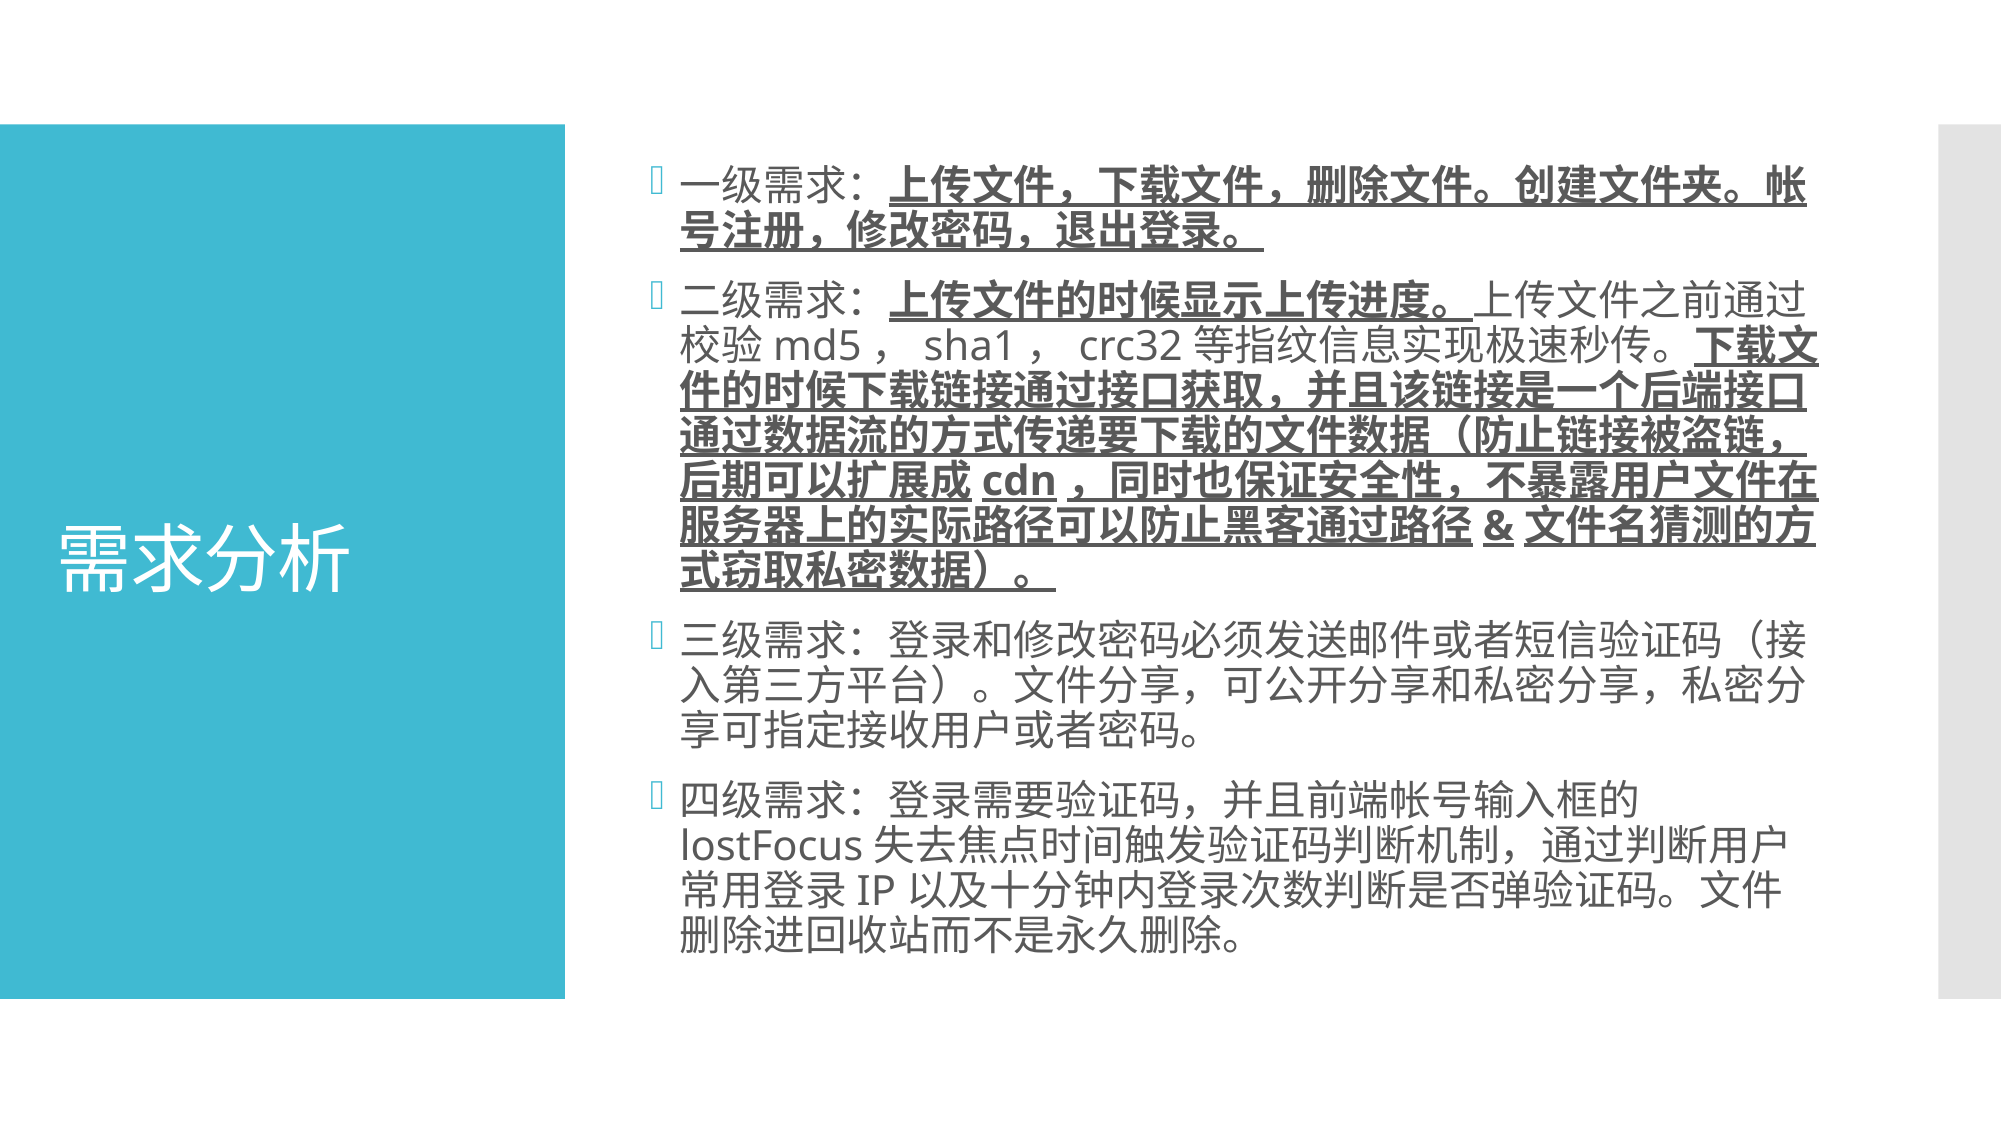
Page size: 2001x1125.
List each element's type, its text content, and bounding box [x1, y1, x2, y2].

title 需求分析 [41, 184, 525, 940]
list 一级需求：上传文件，下载文件，删除文件。创建文件夹。帐号注册，修改密码，退出登录。 二级需求：上传文件的时候显示上传进度。上传文件之前通过校验md5，sha1，crc32等指纹信息实现极速秒传。下载文件的时候下载链接通过接口获取，并且该链接是一个后端接口通过数据流的方式传递要下载的文件数据（防止链接被盗链，后期可以扩展成cdn，同时也保证安全性，不暴露用户文件在服务器上的实际路径可以防止黑客通过路径&文件名猜测的方式窃取私密数据）。 三级需求：登录和修改密码必须发送邮件或者短信验证码（接入第三方平台）。文件分享，可公开分享和私密分享，私密分享可指定接收用户或者密码。 四级需求：登录需要验证码，并且前端帐号输入框的lostFocus失去焦点时间触发验证码判断机制，通过判断用户常用登录IP以及十分钟内登录次数判断是否弹验证码。文件删除进回收站而不是永久删除。 [634, 141, 1835, 982]
